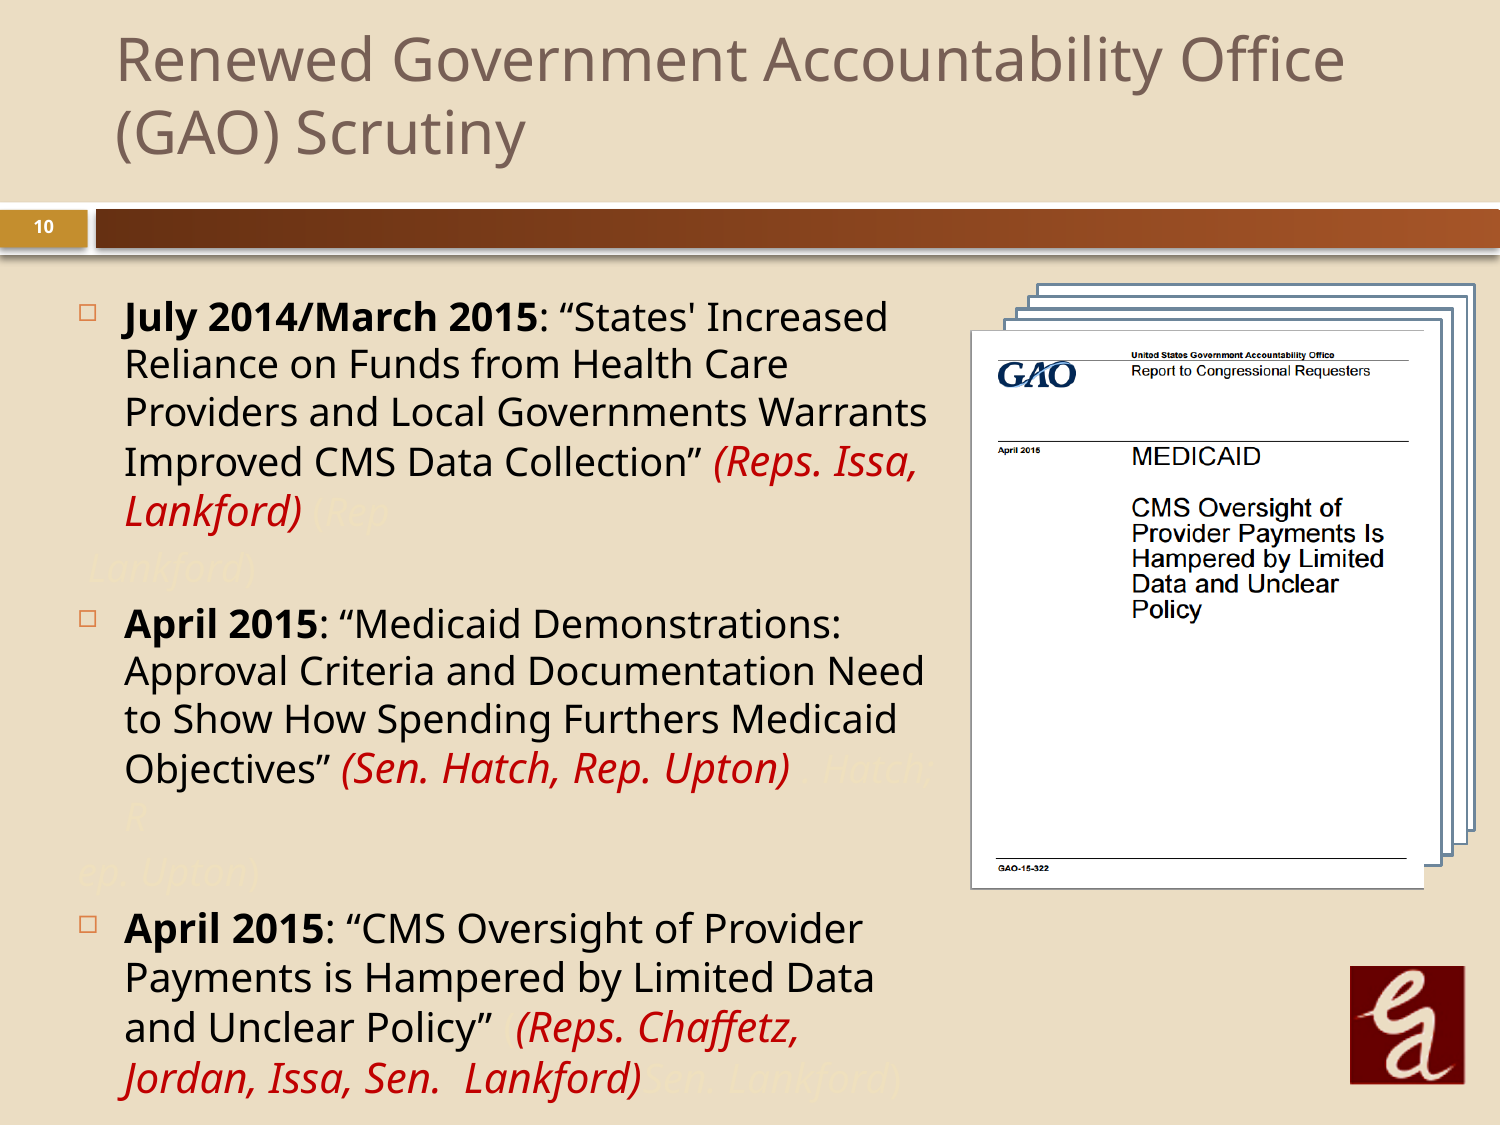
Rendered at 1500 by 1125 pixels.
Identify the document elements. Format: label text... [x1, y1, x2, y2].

title Renewed Government Accountability Office (GAO) Scrutiny [100, 12, 1475, 175]
list July 2014/March 2015: “States' Increased Reliance on Funds from Health Care Providers and Local Governments Warrants Improved CMS Data Collection” (Reps. Issa, Lankford) (Rep Lankford) April 2015: “Medicaid Demonstrations: Approval Criteria and Documentation Need to Show How Spending Furthers Medicaid Objectives” (Sen. Hatch, Rep. Upton) . Hatch; R ep. Upton) April 2015: “CMS Oversight of Provider Payments is Hampered by Limited Data and Unclear Policy” ((Reps. Chaffetz, Jordan, Issa, Sen. Lankford)Sen. Lankford) [62, 284, 953, 1125]
slide_number 10 [0, 207, 88, 248]
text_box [969, 284, 1475, 891]
picture [1350, 966, 1466, 1085]
